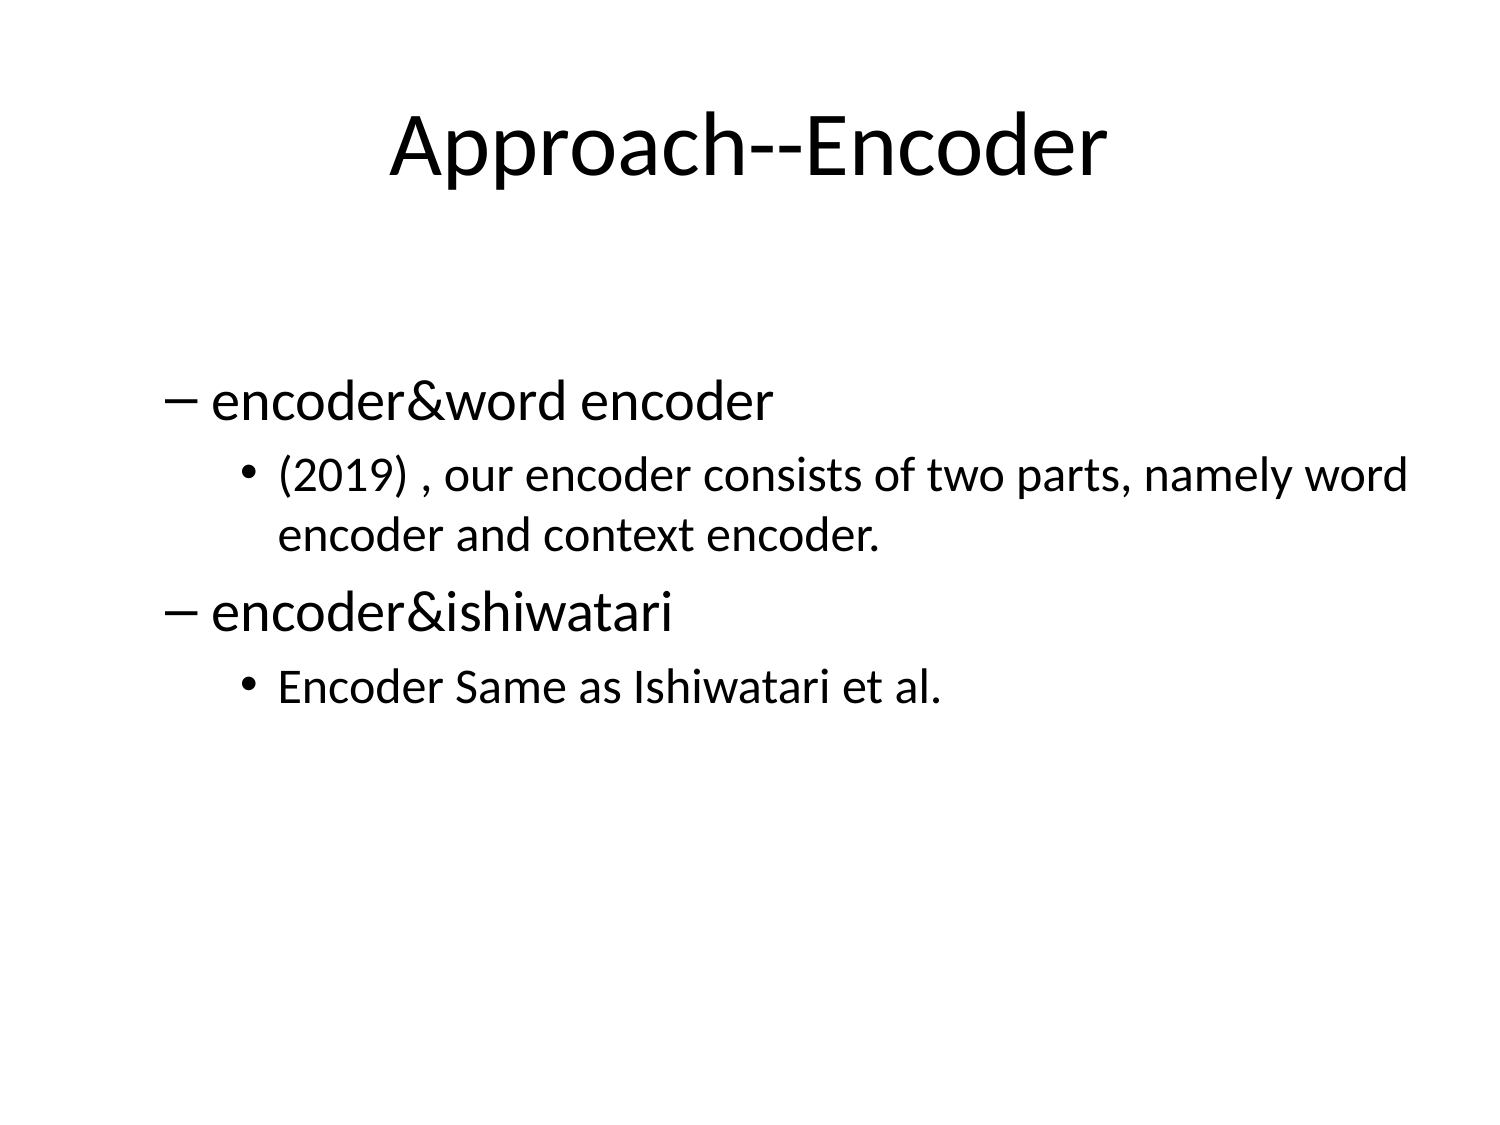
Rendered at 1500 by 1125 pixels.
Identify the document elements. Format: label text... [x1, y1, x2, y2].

list encoder&word encoder (2019) , our encoder consists of two parts, namely word encoder and context encoder. encoder&ishiwatari Encoder Same as Ishiwatari et al. [75, 262, 1425, 1005]
title Approach--Encoder [75, 45, 1425, 233]
